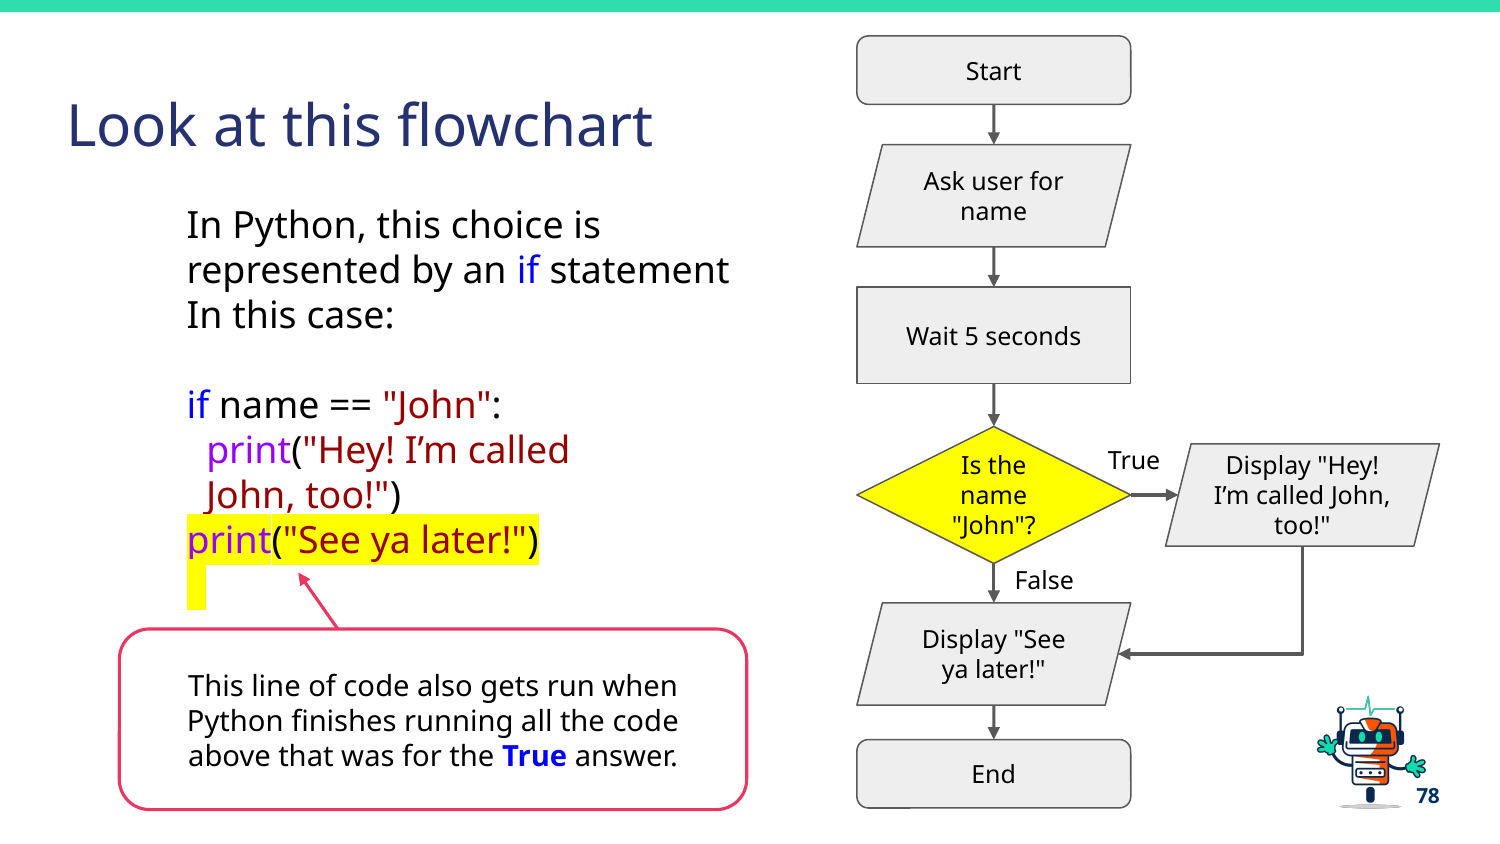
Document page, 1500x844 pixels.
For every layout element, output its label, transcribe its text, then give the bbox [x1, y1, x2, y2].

title Look at this flowchart [51, 72, 747, 167]
text_box In Python, this choice is represented by an if statement In this case: if name == "John": print("Hey! I’m called John, too!") print("See ya later!") [171, 186, 799, 587]
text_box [1309, 687, 1456, 830]
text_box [856, 35, 1440, 809]
text_box This line of code also gets run when Python finishes running all the code above that was for the True answer. [119, 628, 747, 810]
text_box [297, 572, 347, 642]
